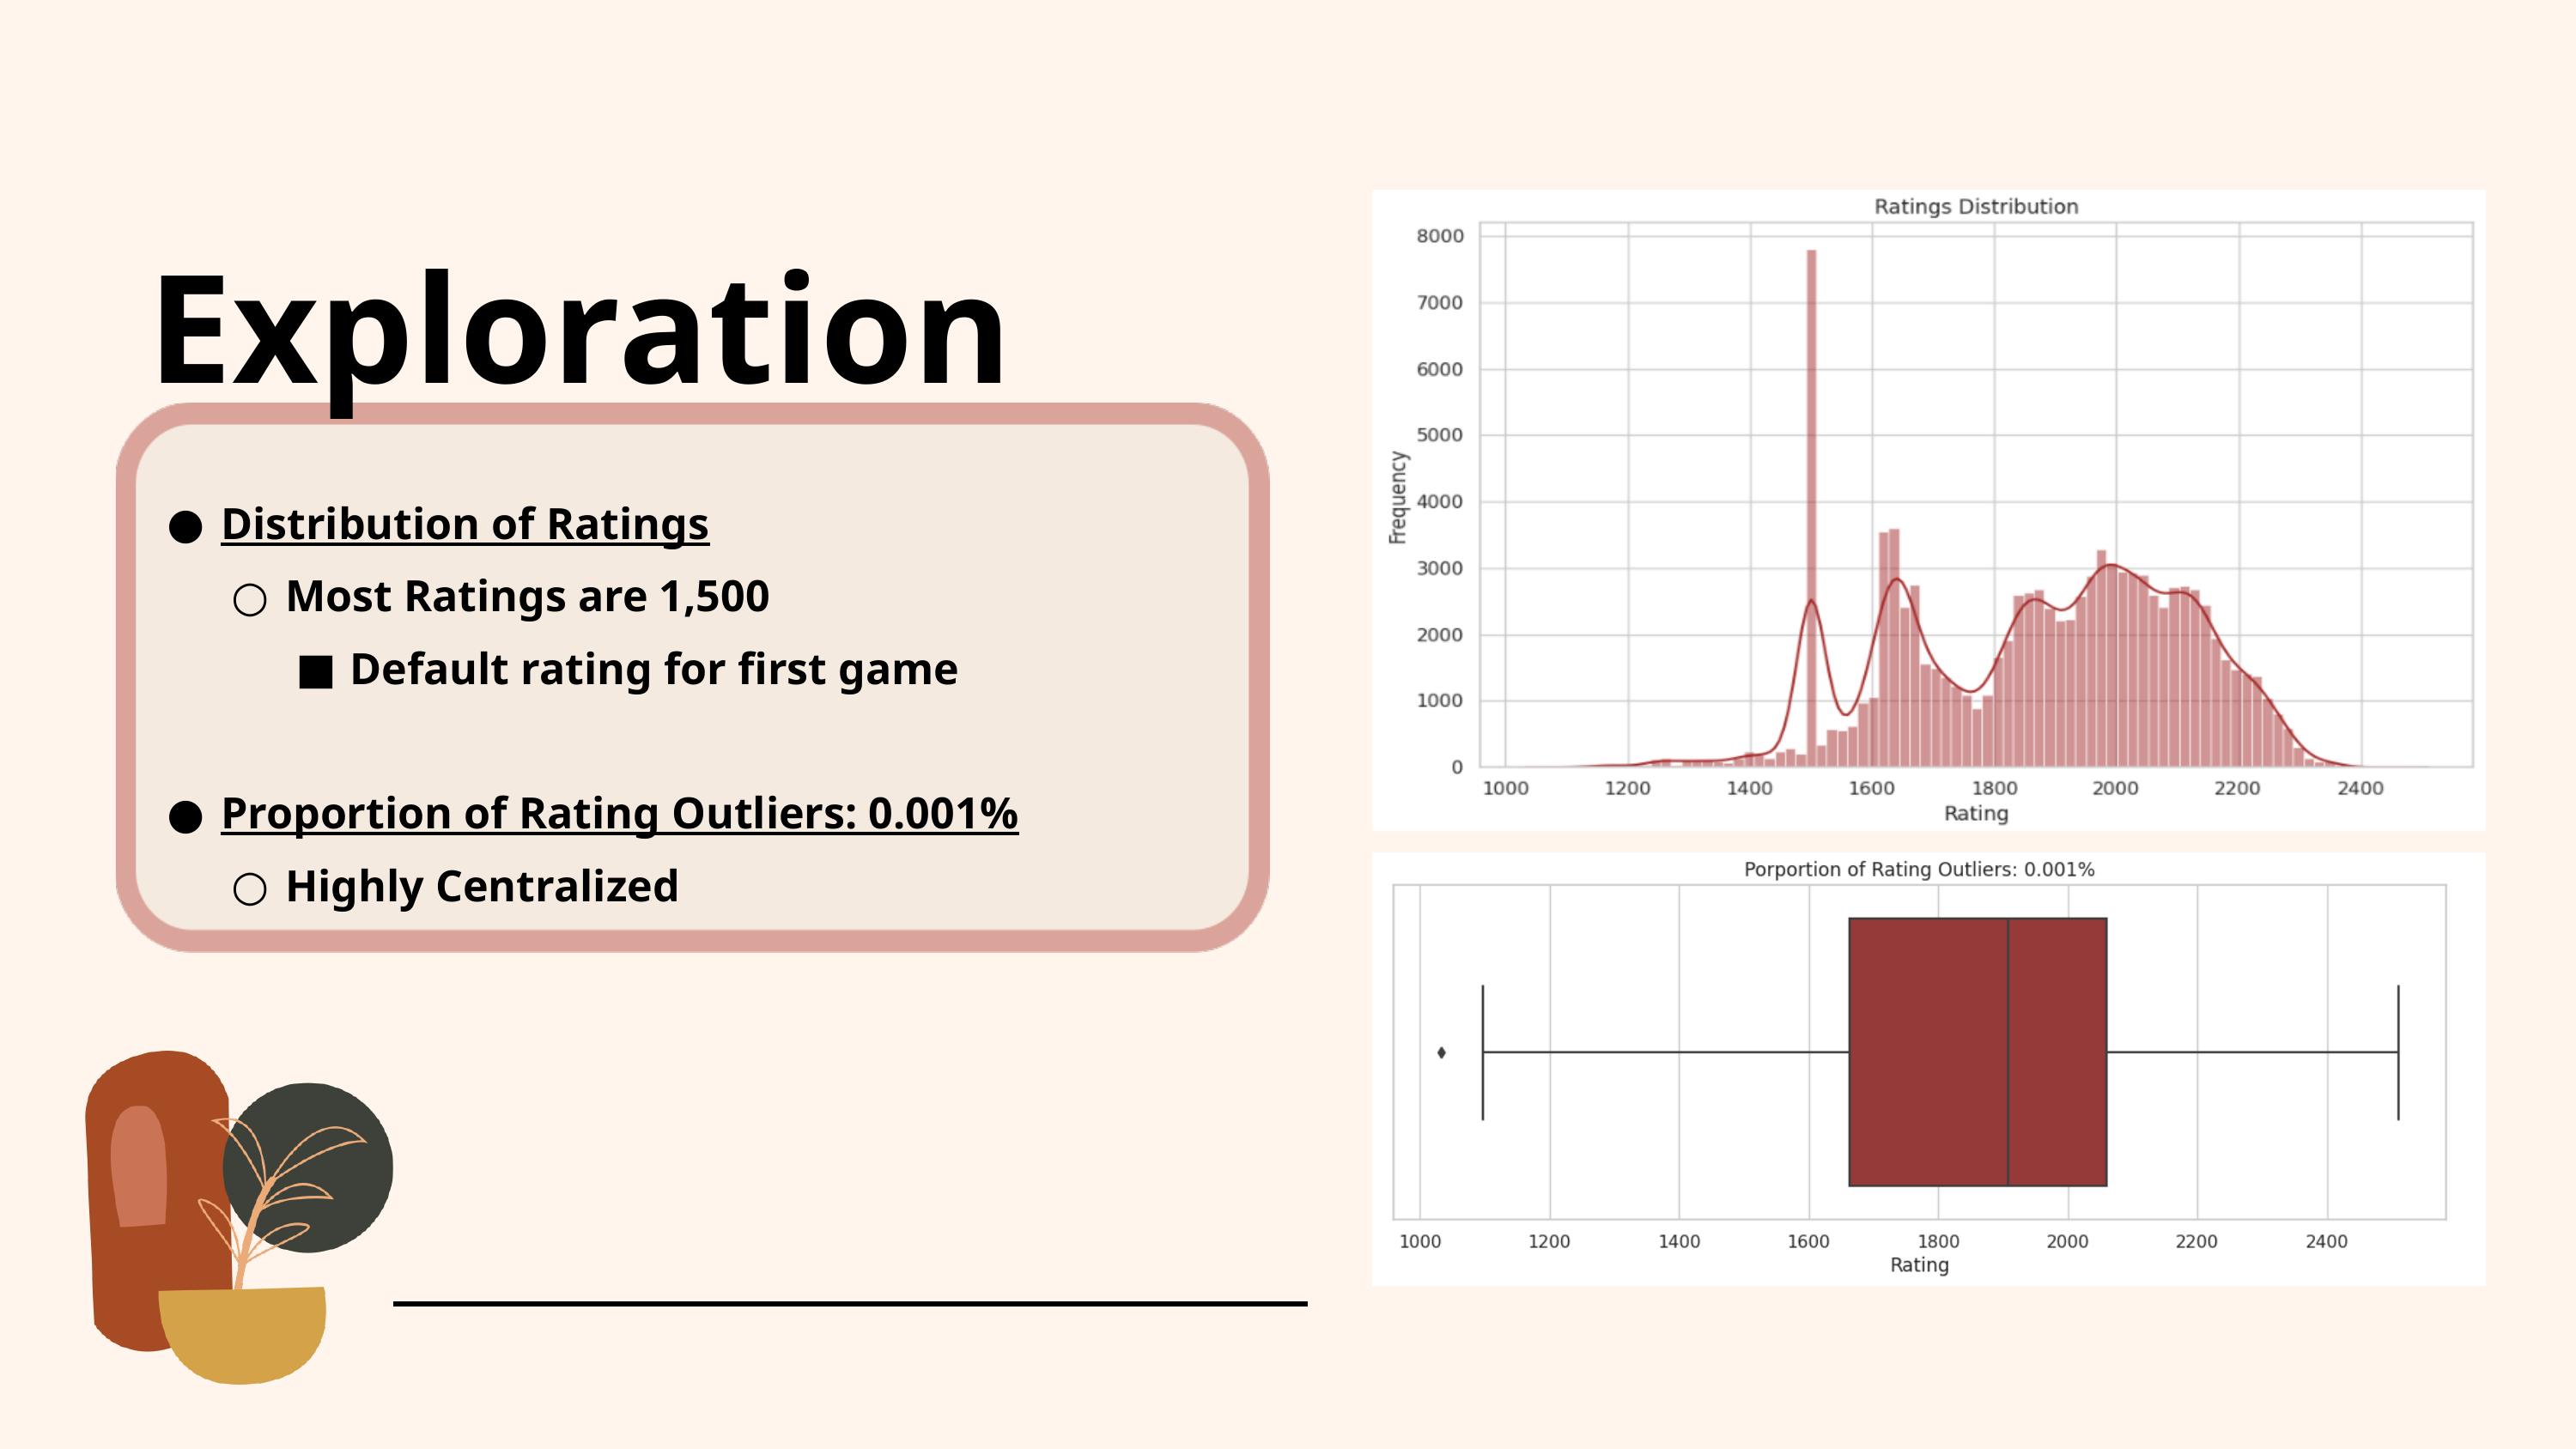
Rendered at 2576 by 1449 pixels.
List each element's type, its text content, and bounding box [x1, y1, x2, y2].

text_box [83, 1039, 393, 1392]
text_box Distribution of Ratings Most Ratings are 1,500 Default rating for first game Proportion of Rating Outliers: 0.001% Highly Centralized [156, 476, 1230, 910]
text_box [115, 403, 1270, 953]
text_box Exploration [148, 161, 1091, 414]
picture [1371, 852, 2486, 1286]
picture [1371, 189, 2486, 832]
